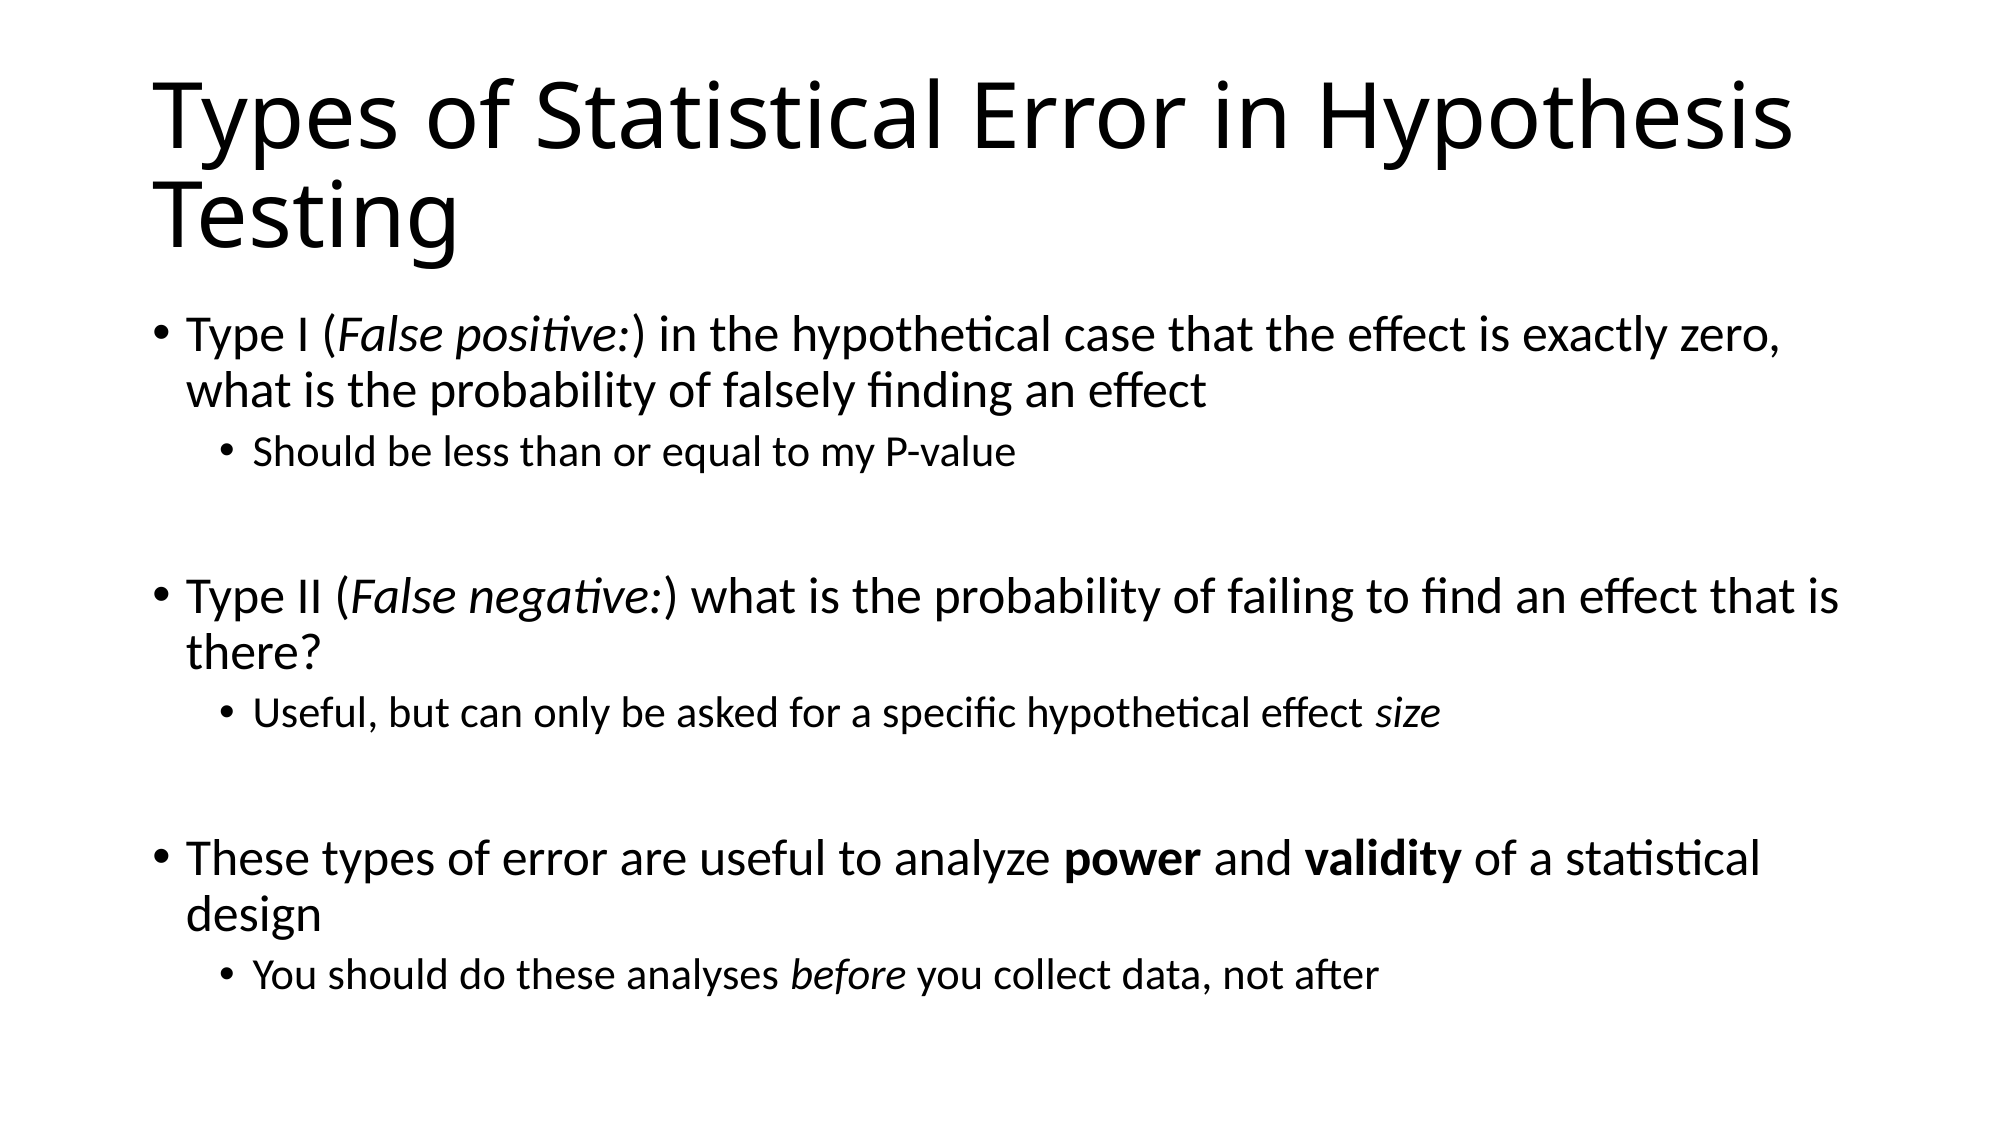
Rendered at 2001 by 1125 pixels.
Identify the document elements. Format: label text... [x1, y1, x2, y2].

list Type I (False positive:) in the hypothetical case that the effect is exactly zero, what is the probability of falsely finding an effect Should be less than or equal to my P-value Type II (False negative:) what is the probability of failing to find an effect that is there? Useful, but can only be asked for a specific hypothetical effect size These types of error are useful to analyze power and validity of a statistical design You should do these analyses before you collect data, not after [137, 299, 1863, 1014]
title Types of Statistical Error in Hypothesis Testing [137, 59, 1863, 278]
